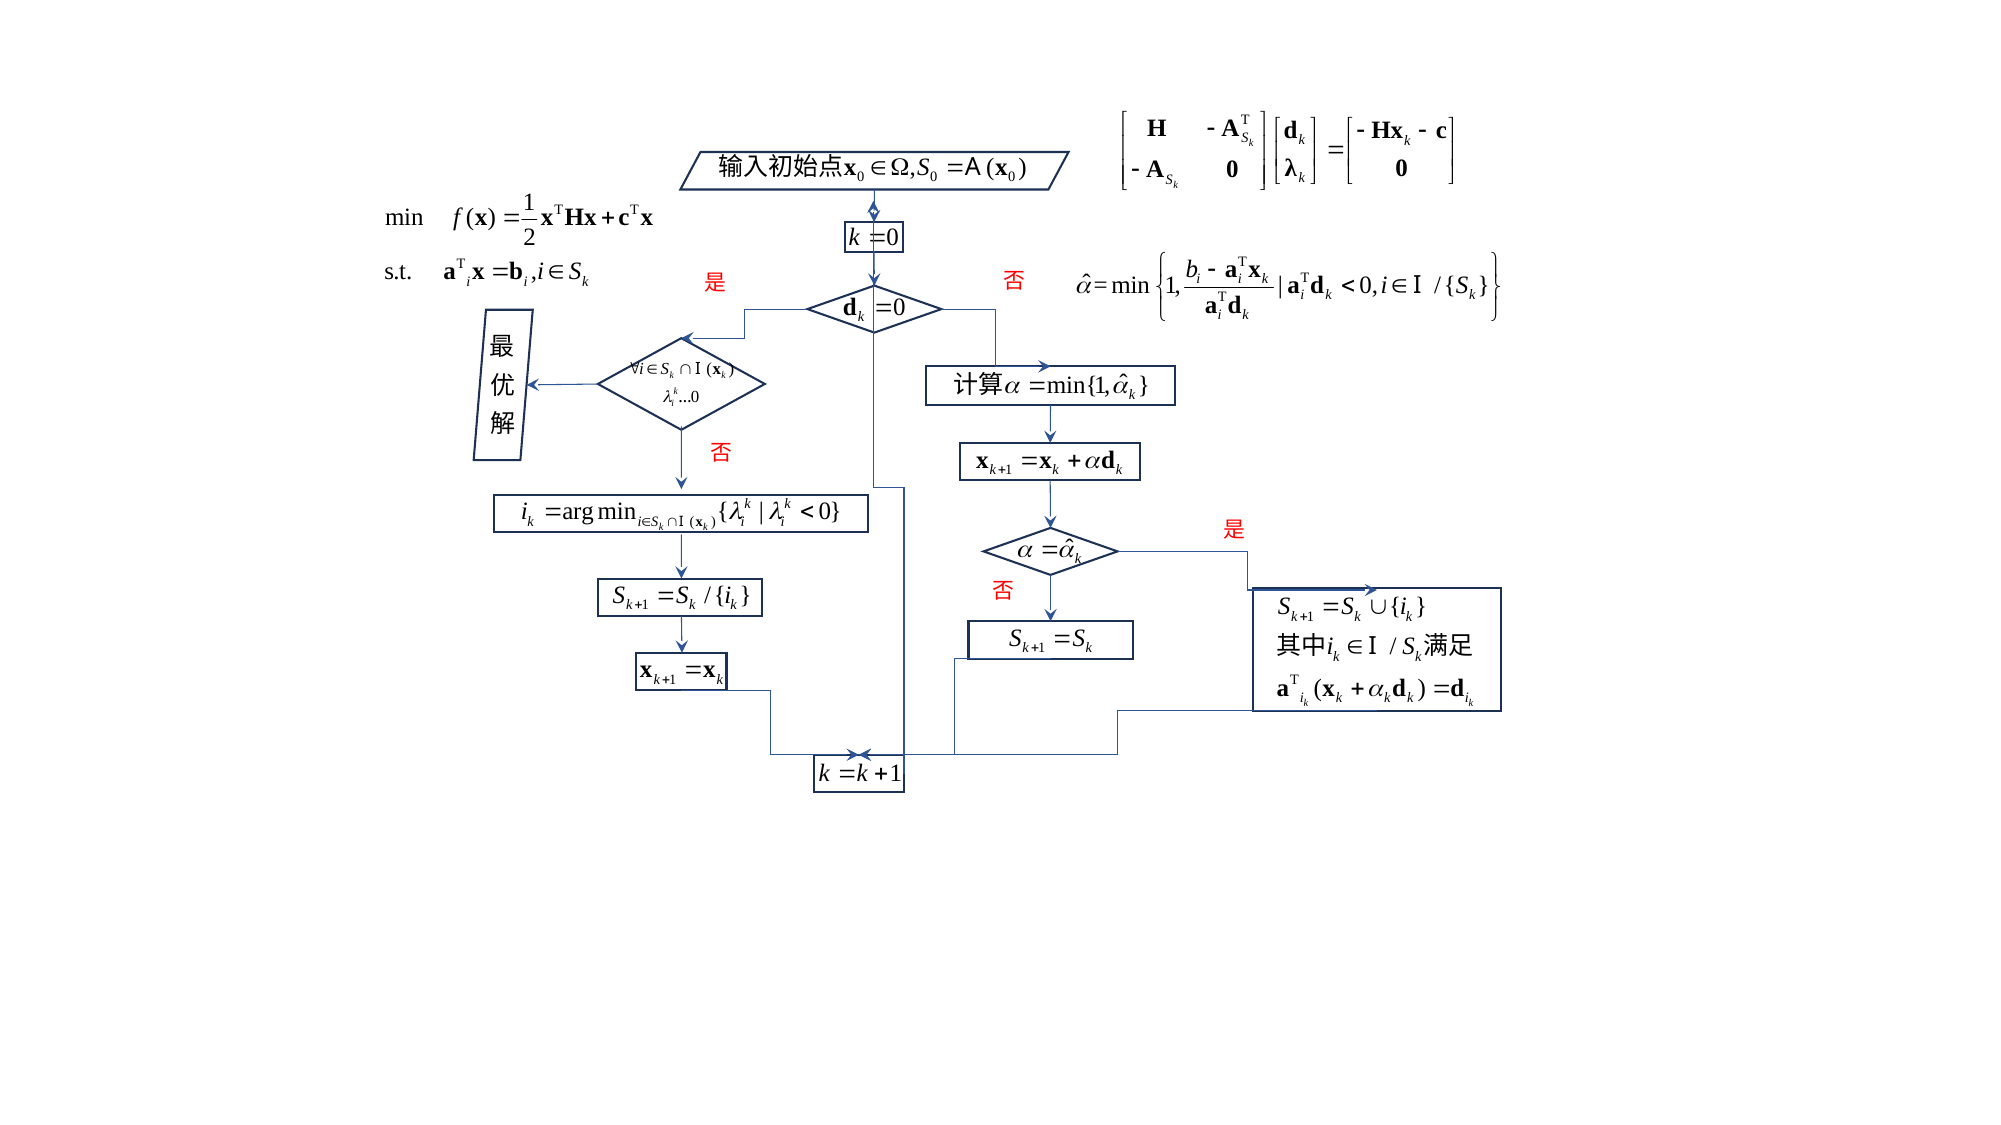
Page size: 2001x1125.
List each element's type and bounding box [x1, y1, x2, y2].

text_box [381, 107, 1506, 793]
